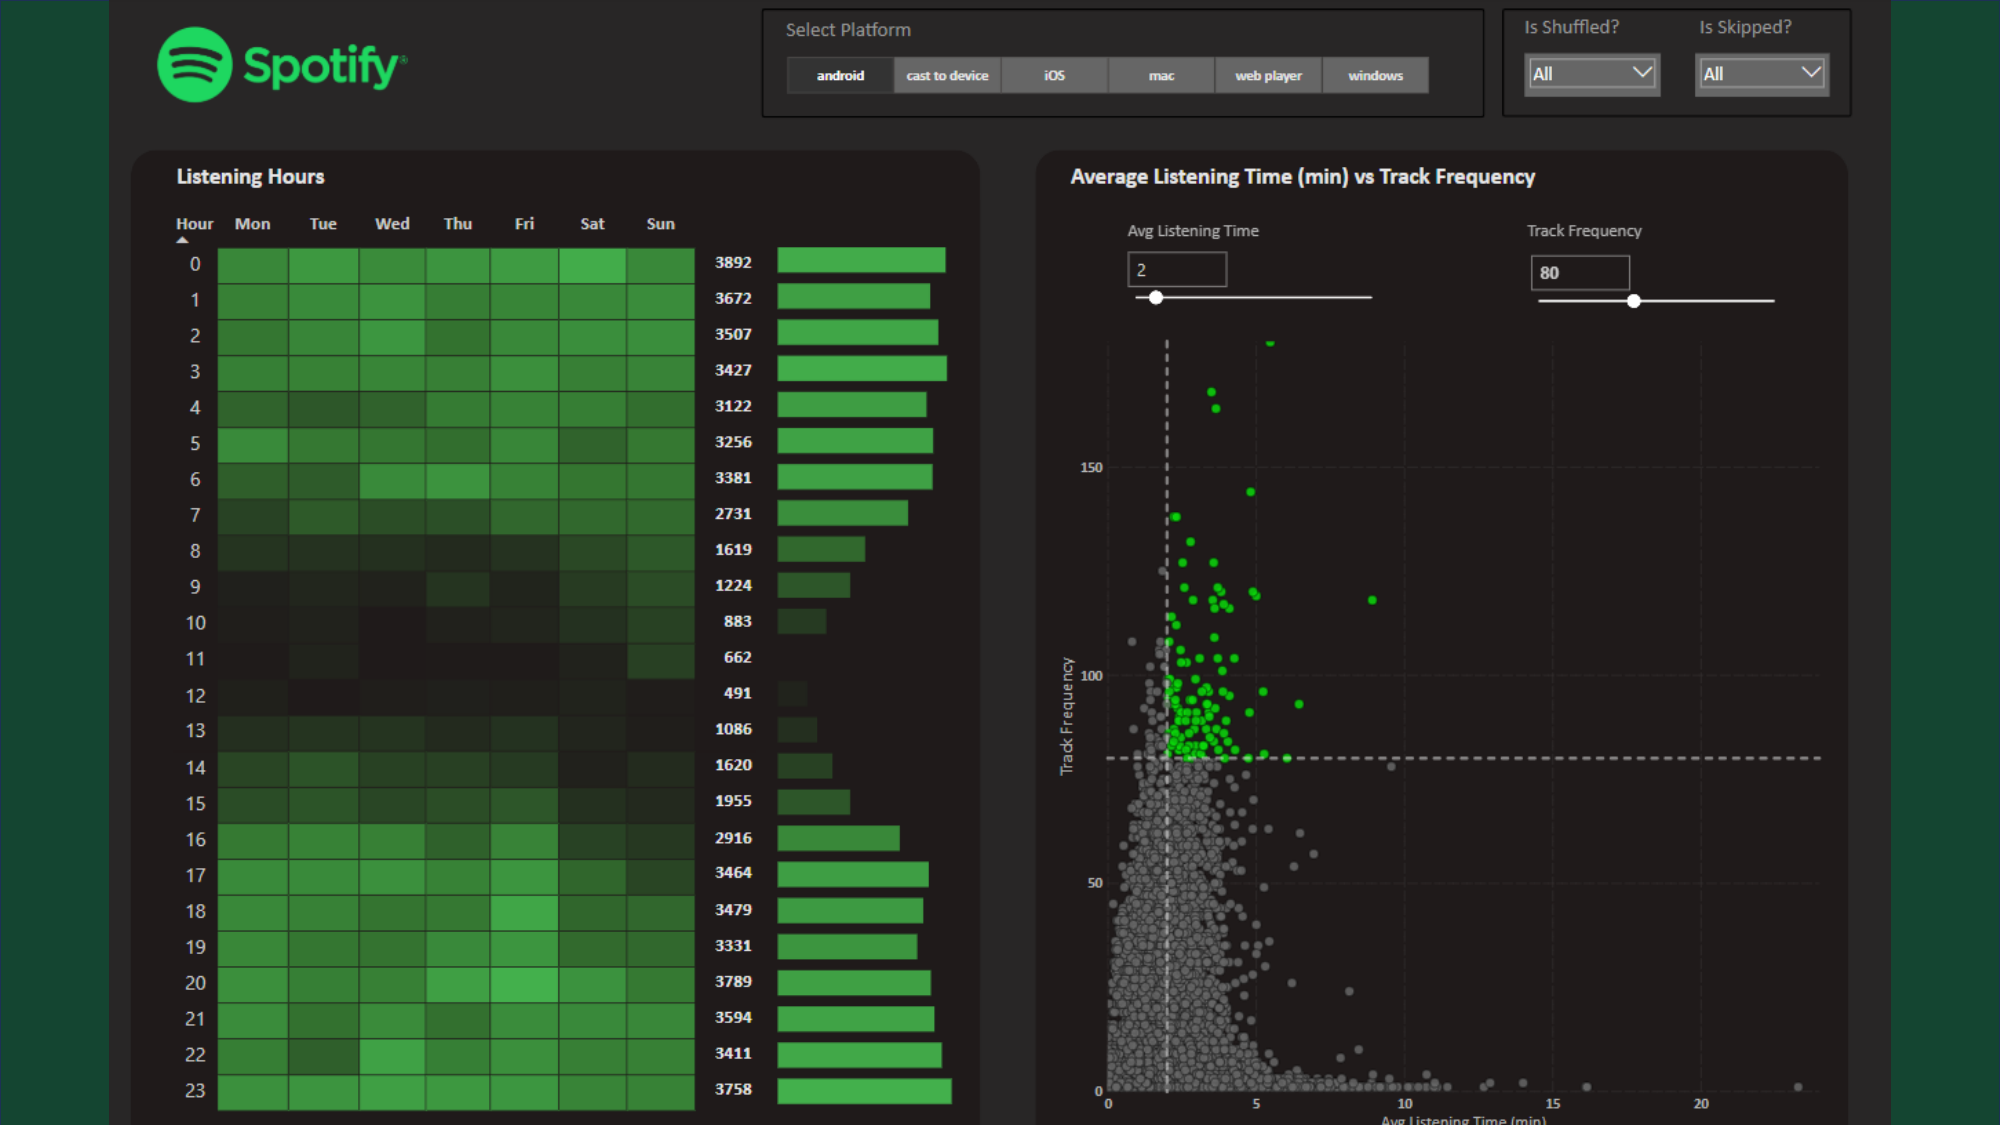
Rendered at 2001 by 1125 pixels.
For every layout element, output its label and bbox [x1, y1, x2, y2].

text_box [1891, 0, 2000, 1125]
picture [109, 0, 1891, 1125]
text_box [0, 0, 109, 1125]
